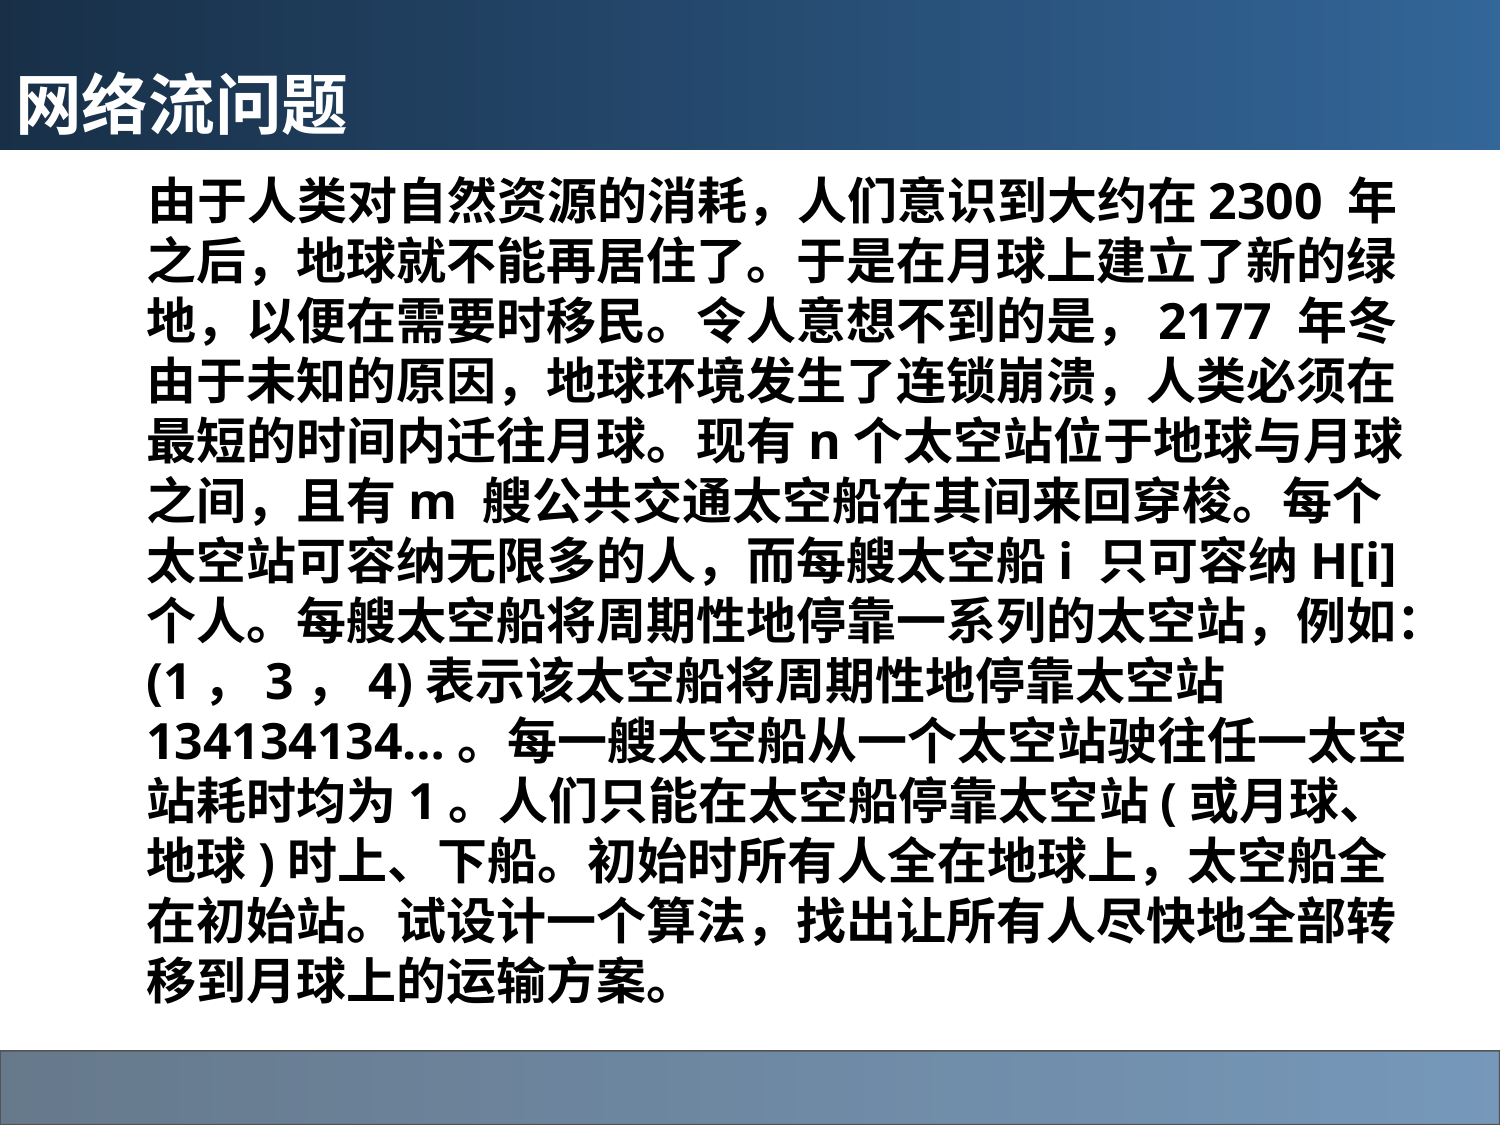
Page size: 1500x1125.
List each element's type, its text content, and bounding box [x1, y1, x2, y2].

list 由于人类对自然资源的消耗，人们意识到大约在2300 年之后，地球就不能再居住了。于是在月球上建立了新的绿地，以便在需要时移民。令人意想不到的是，2177 年冬由于未知的原因，地球环境发生了连锁崩溃，人类必须在最短的时间内迁往月球。现有n个太空站位于地球与月球之间，且有m 艘公共交通太空船在其间来回穿梭。每个太空站可容纳无限多的人，而每艘太空船i 只可容纳H[i]个人。每艘太空船将周期性地停靠一系列的太空站，例如：(1，3，4)表示该太空船将周期性地停靠太空站134134134…。每一艘太空船从一个太空站驶往任一太空站耗时均为1。人们只能在太空船停靠太空站(或月球、地球)时上、下船。初始时所有人全在地球上，太空船全在初始站。试设计一个算法，找出让所有人尽快地全部转移到月球上的运输方案。 [75, 162, 1425, 1038]
title 网络流问题 [0, 0, 1500, 150]
